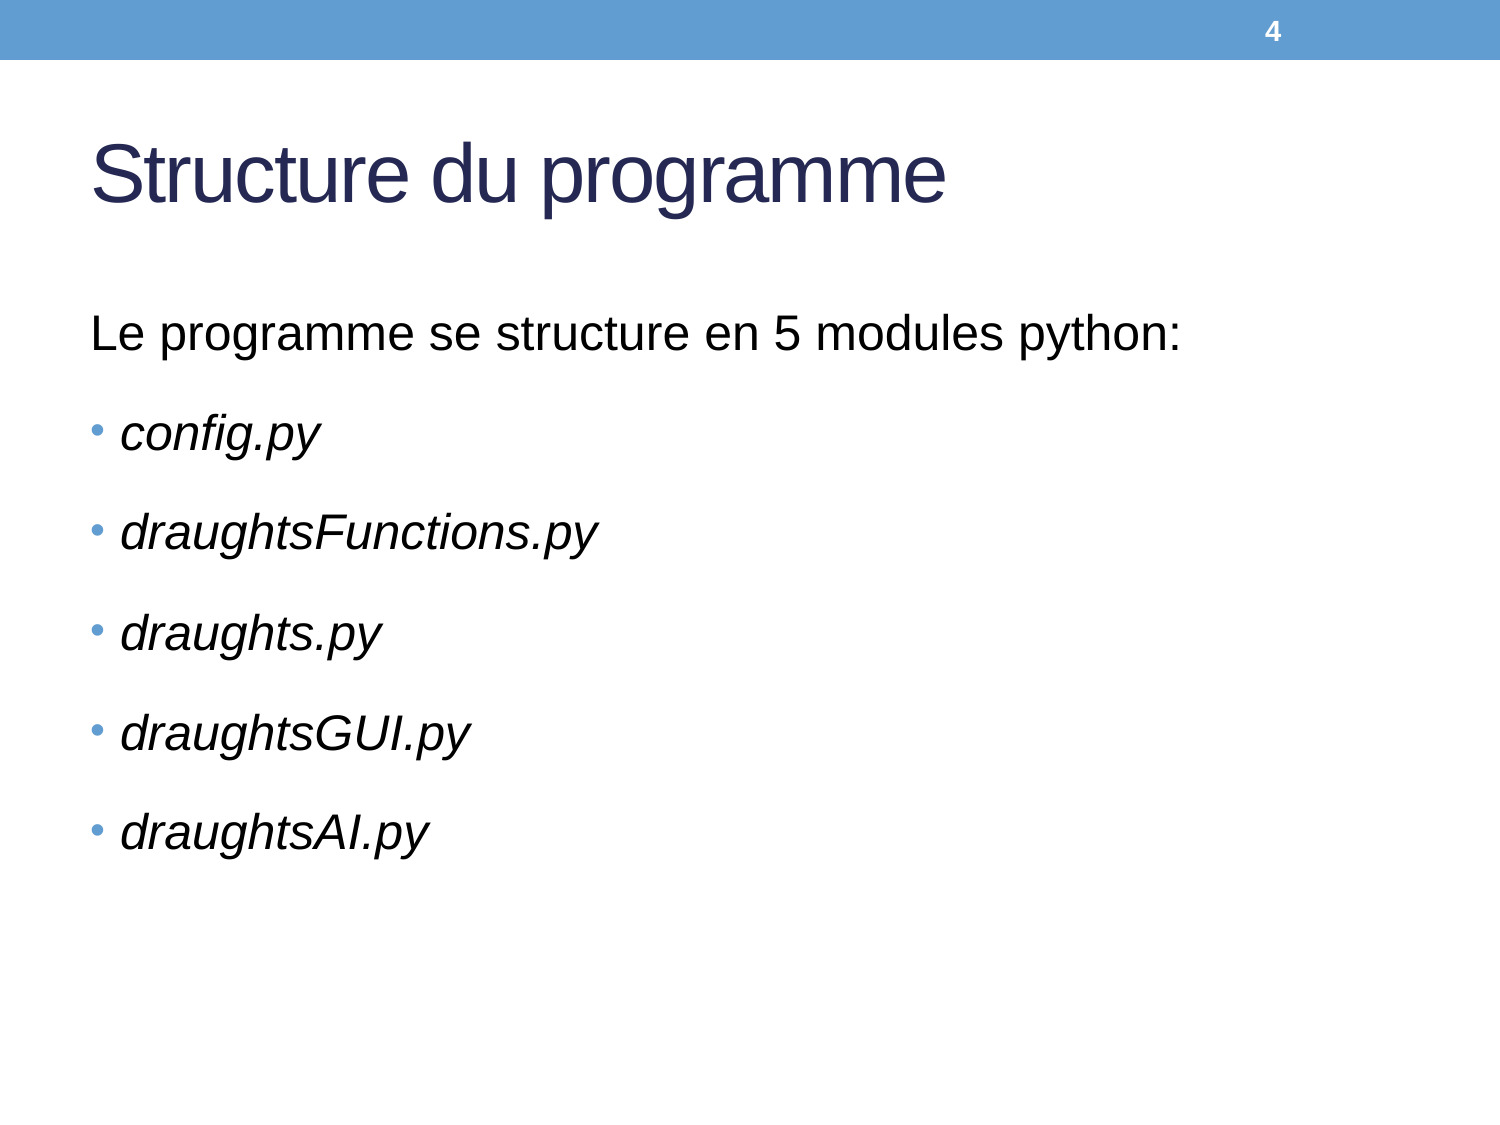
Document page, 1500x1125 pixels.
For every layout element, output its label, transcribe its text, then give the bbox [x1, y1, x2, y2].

slide_number 4 [1250, 3, 1425, 57]
list Le programme se structure en 5 modules python: config.py draughtsFunctions.py draughts.py draughtsGUI.py draughtsAI.py [75, 262, 1425, 1063]
title Structure du programme [75, 87, 1425, 250]
